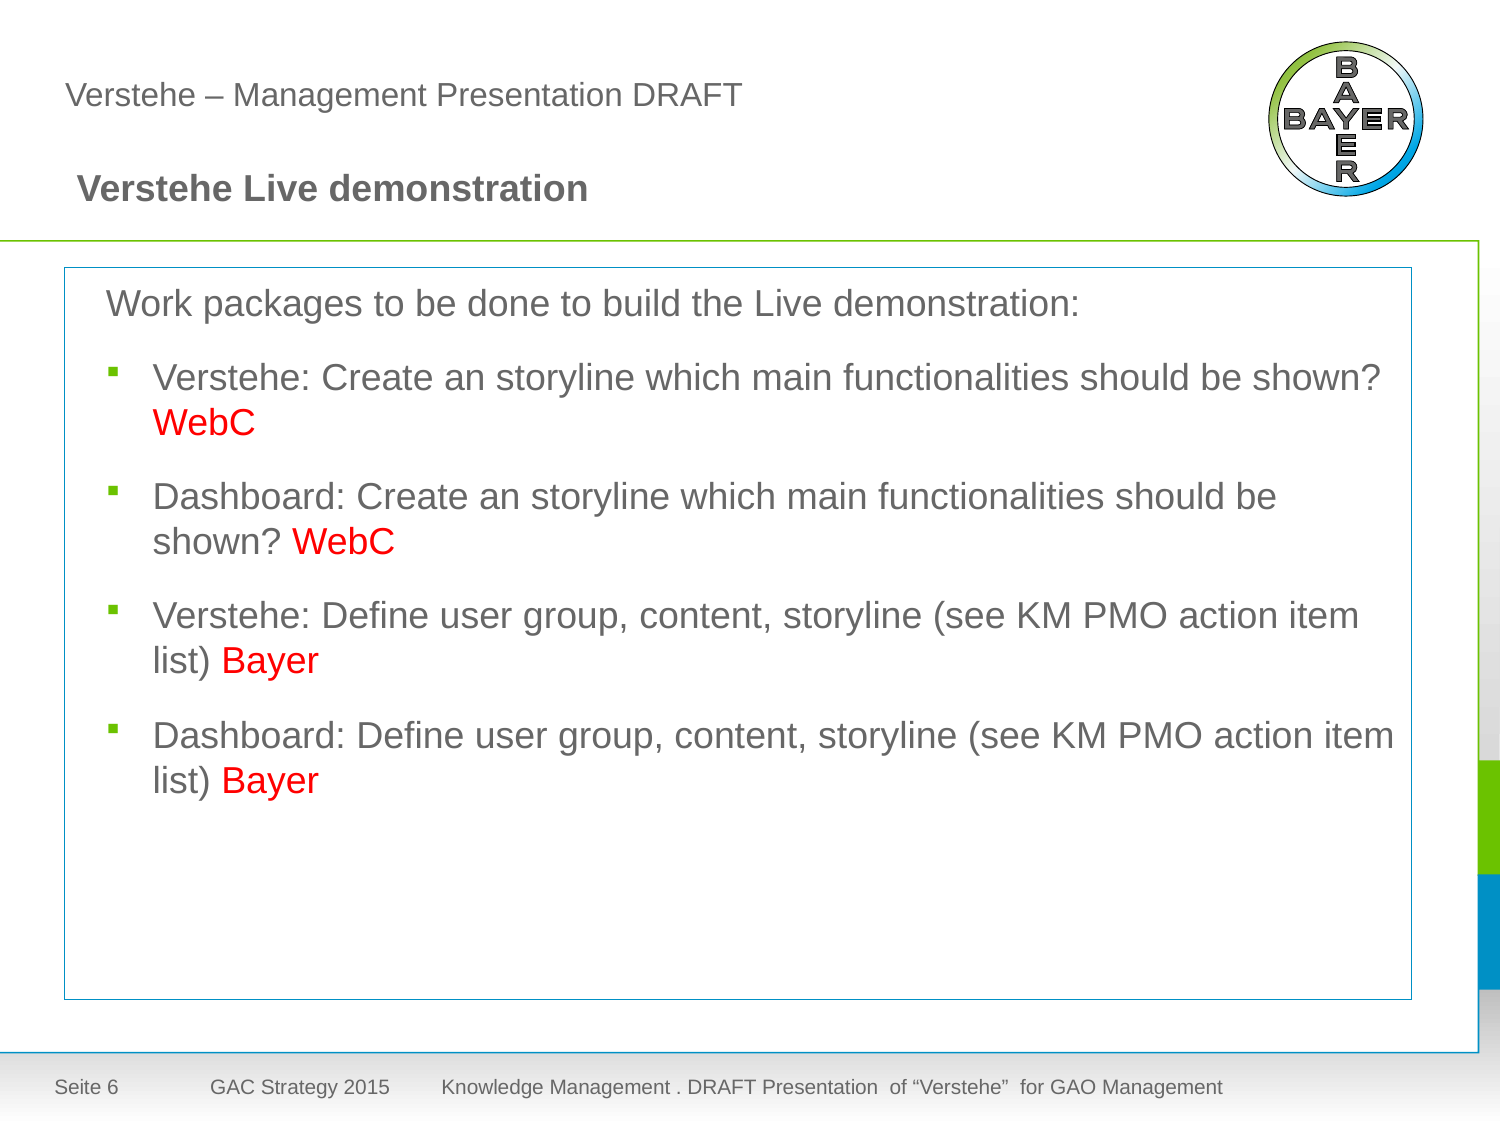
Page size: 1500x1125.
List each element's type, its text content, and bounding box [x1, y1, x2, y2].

text_box Work packages to be done to build the Live demonstration: Verstehe: Create an storyline which main functionalities should be shown? WebC Dashboard: Create an storyline which main functionalities should be shown? WebC Verstehe: Define user group, content, storyline (see KM PMO action item list) Bayer Dashboard: Define user group, content, storyline (see KM PMO action item list) Bayer [64, 267, 1412, 1000]
text_box Verstehe Live demonstration [64, 151, 1394, 232]
title Verstehe – Management Presentation DRAFT [64, 19, 1249, 114]
